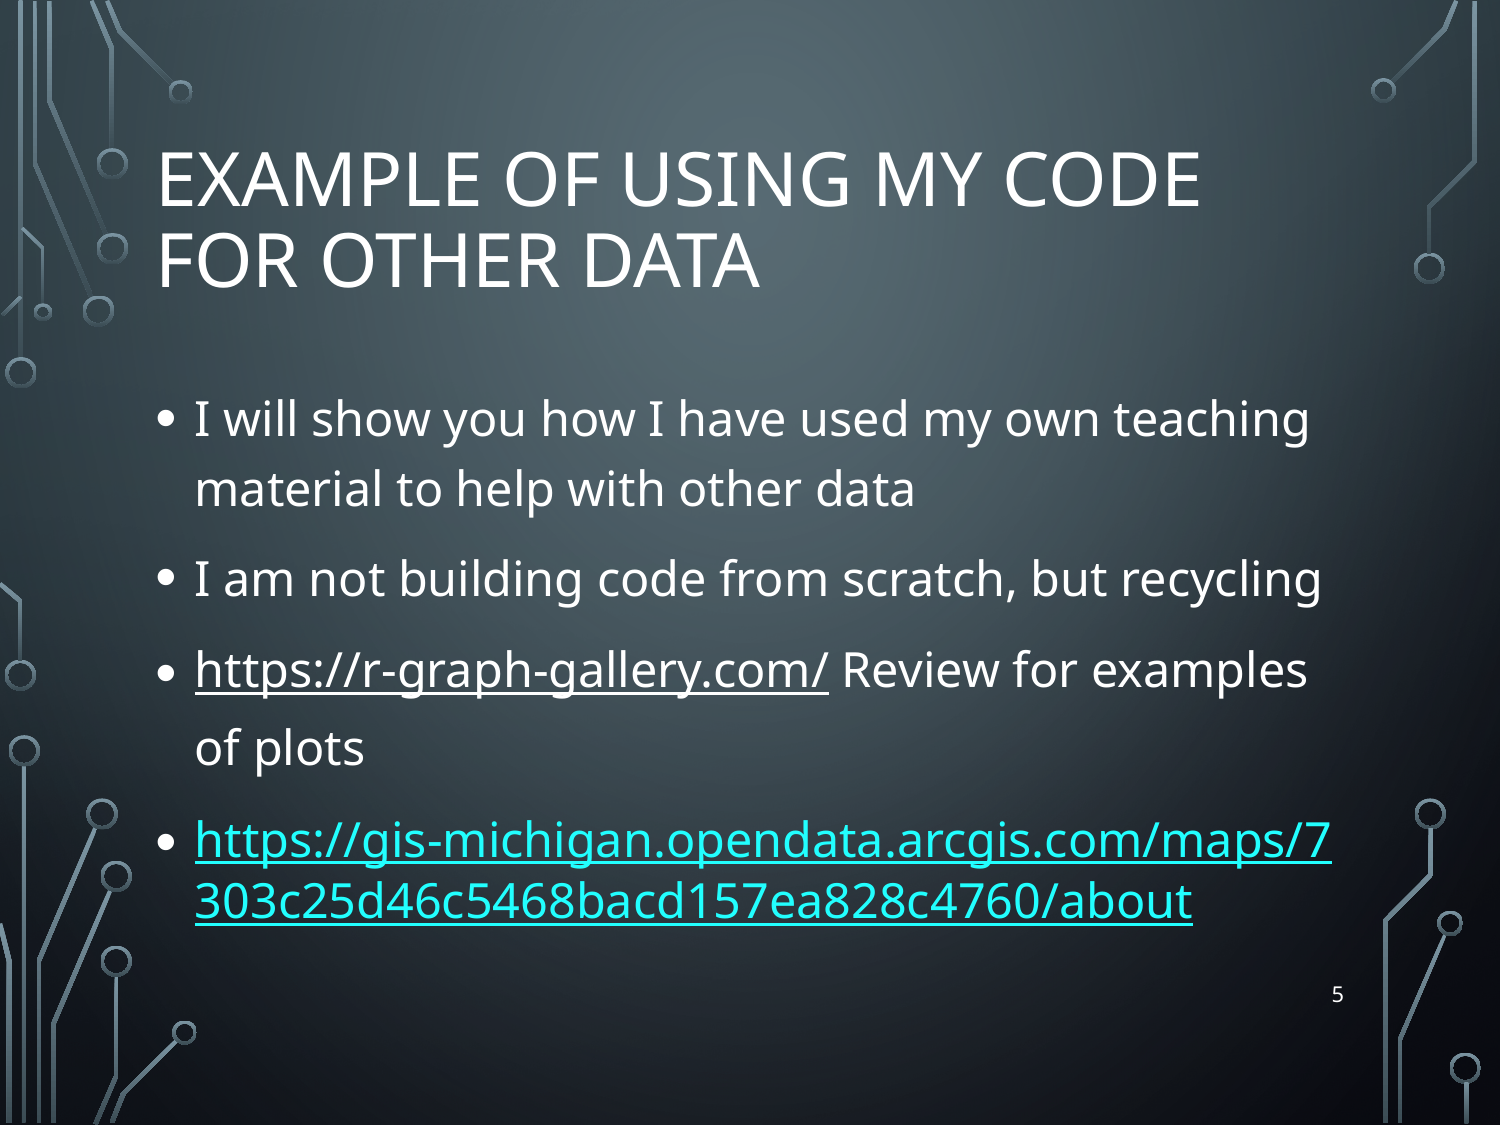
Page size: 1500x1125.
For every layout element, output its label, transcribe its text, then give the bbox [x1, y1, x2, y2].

title Example of using my code for other data [140, 101, 1360, 344]
slide_number 5 [1264, 965, 1360, 1025]
list I will show you how I have used my own teaching material to help with other data I am not building code from scratch, but recycling https://r-graph-gallery.com/ Review for examples of plots https://gis-michigan.opendata.arcgis.com/maps/7303c25d46c5468bacd157ea828c4760/about [140, 369, 1360, 944]
